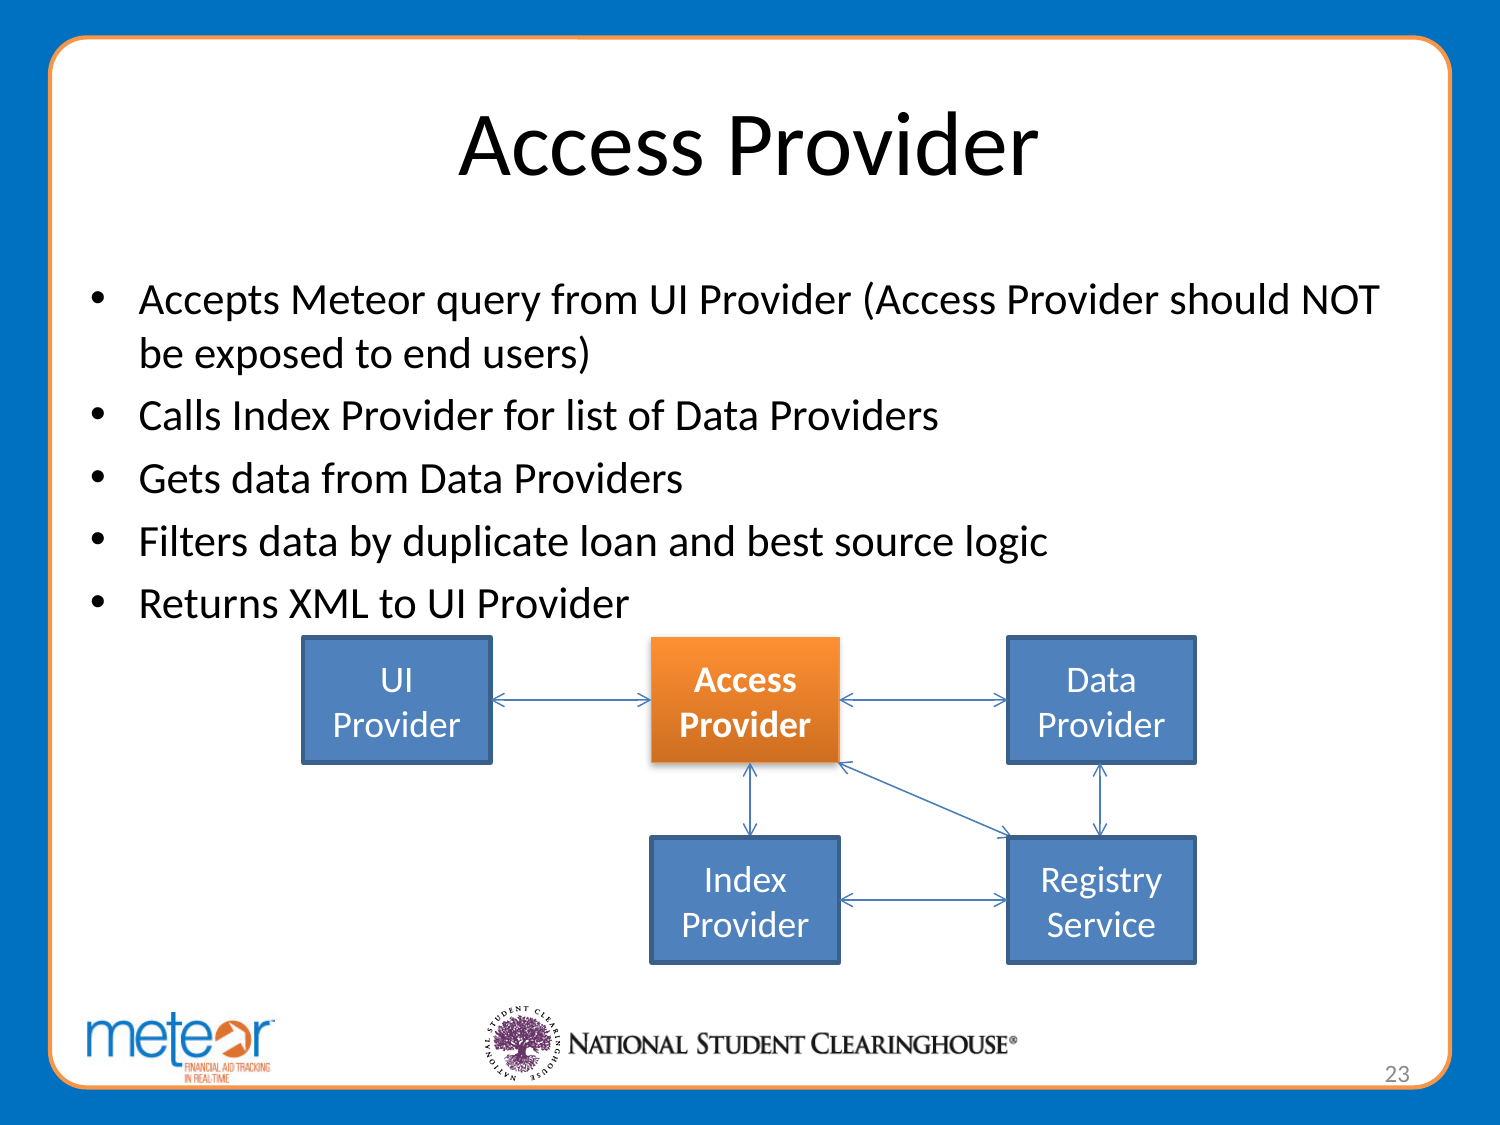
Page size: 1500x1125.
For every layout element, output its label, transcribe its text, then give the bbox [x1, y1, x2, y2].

picture [87, 1012, 275, 1084]
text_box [837, 762, 1013, 838]
slide_number 23 [1074, 1042, 1425, 1103]
text_box UI Provider [301, 635, 493, 765]
picture [474, 999, 1026, 1081]
list Accepts Meteor query from UI Provider (Access Provider should NOT be exposed to end users) Calls Index Provider for list of Data Providers Gets data from Data Providers Filters data by duplicate loan and best source logic Returns XML to UI Provider [75, 262, 1425, 638]
text_box Registry Service [1006, 835, 1197, 965]
text_box Access Provider [651, 637, 840, 763]
text_box Index Provider [649, 835, 841, 965]
title Access Provider [75, 45, 1425, 233]
text_box Data Provider [1006, 635, 1197, 765]
